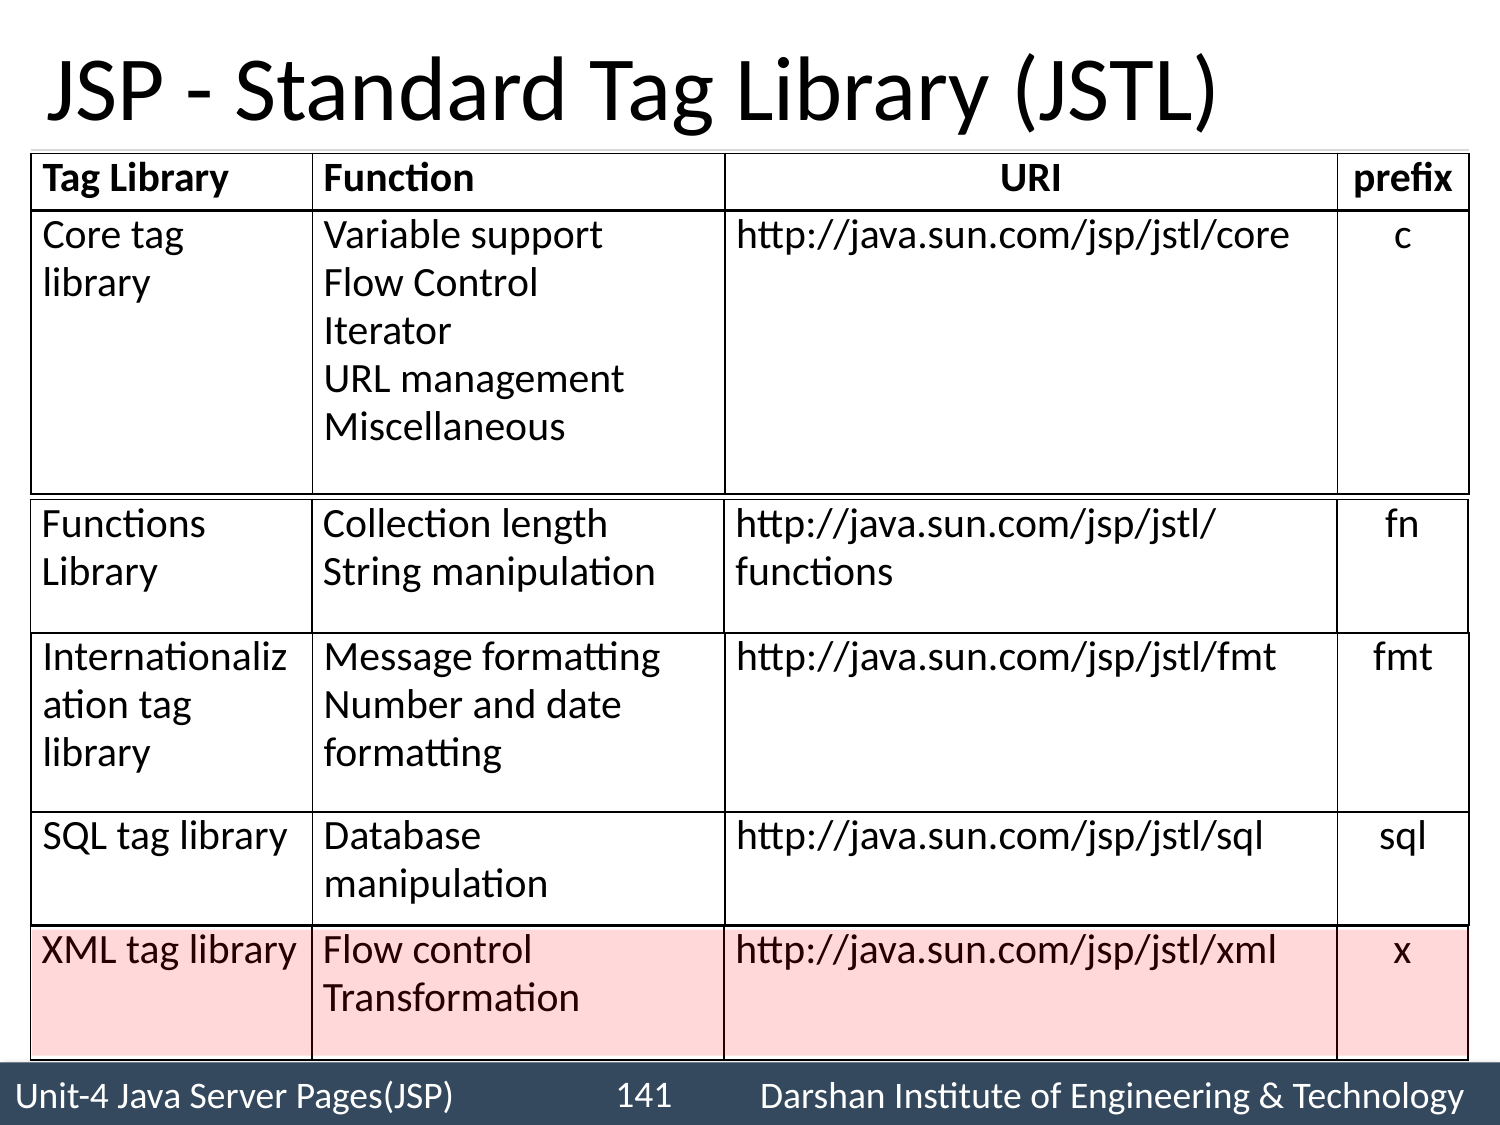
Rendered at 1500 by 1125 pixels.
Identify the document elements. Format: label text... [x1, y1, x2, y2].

table_header http://java.sun.com/jsp/jstl/sql [726, 813, 1337, 924]
table_header Tag Library [32, 154, 312, 209]
title JSP - Standard Tag Library (JSTL) [31, 17, 1469, 150]
table_header Internationalization tag library [32, 634, 312, 811]
table_header Core tag library [32, 212, 312, 493]
table_header http://java.sun.com/jsp/jstl/fmt [726, 634, 1337, 811]
slide_number 141 [587, 1062, 688, 1123]
table_header sql [1338, 813, 1468, 924]
table_header Database manipulation [313, 813, 724, 924]
table_header Function [313, 154, 724, 209]
table_header http://java.sun.com/jsp/jstl/functions [725, 500, 1336, 633]
text_box [30, 927, 1472, 1058]
table_header prefix [1338, 154, 1468, 209]
table_header URI [726, 154, 1337, 209]
table_header Message formatting Number and date formatting [313, 634, 724, 811]
table_header Functions Library [31, 500, 311, 633]
table_header fn [1338, 500, 1467, 633]
table_header Collection length String manipulation [313, 500, 723, 633]
table_header c [1338, 212, 1468, 493]
table_header SQL tag library [32, 813, 312, 924]
table_header Variable support Flow Control Iterator URL management Miscellaneous [313, 212, 724, 493]
table_header http://java.sun.com/jsp/jstl/core [726, 212, 1337, 493]
table_header fmt [1338, 634, 1468, 811]
